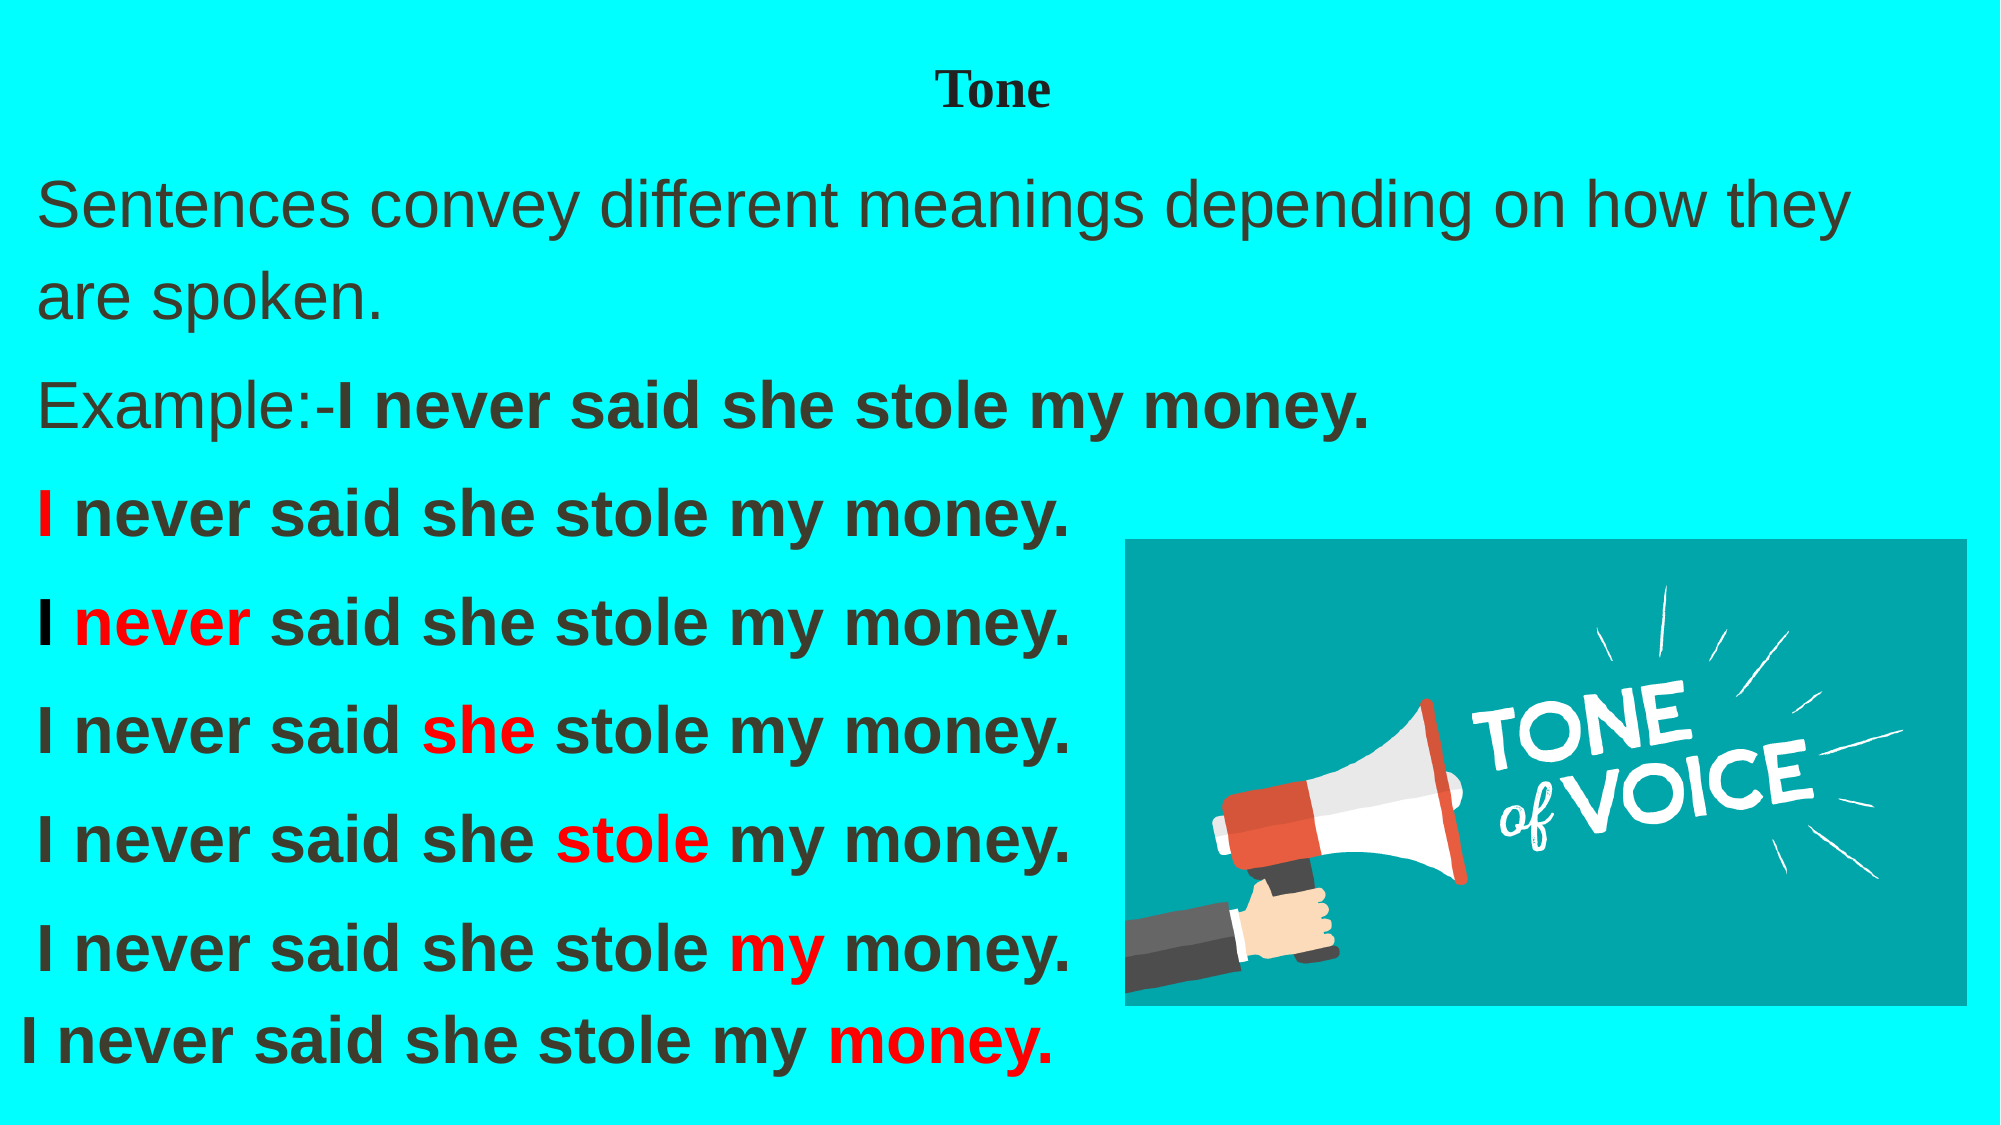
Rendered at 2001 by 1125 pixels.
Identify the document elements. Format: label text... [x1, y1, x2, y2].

title Tone [68, 31, 1932, 128]
list Sentences convey different meanings depending on how they are spoken. Example:-I never said she stole my money. I never said she stole my money. I never said she stole my money. I never said she stole my money. I never said she stole my money. I never said she stole my money. I never said she stole my money. [0, 128, 1951, 1107]
picture [1124, 539, 1967, 1006]
